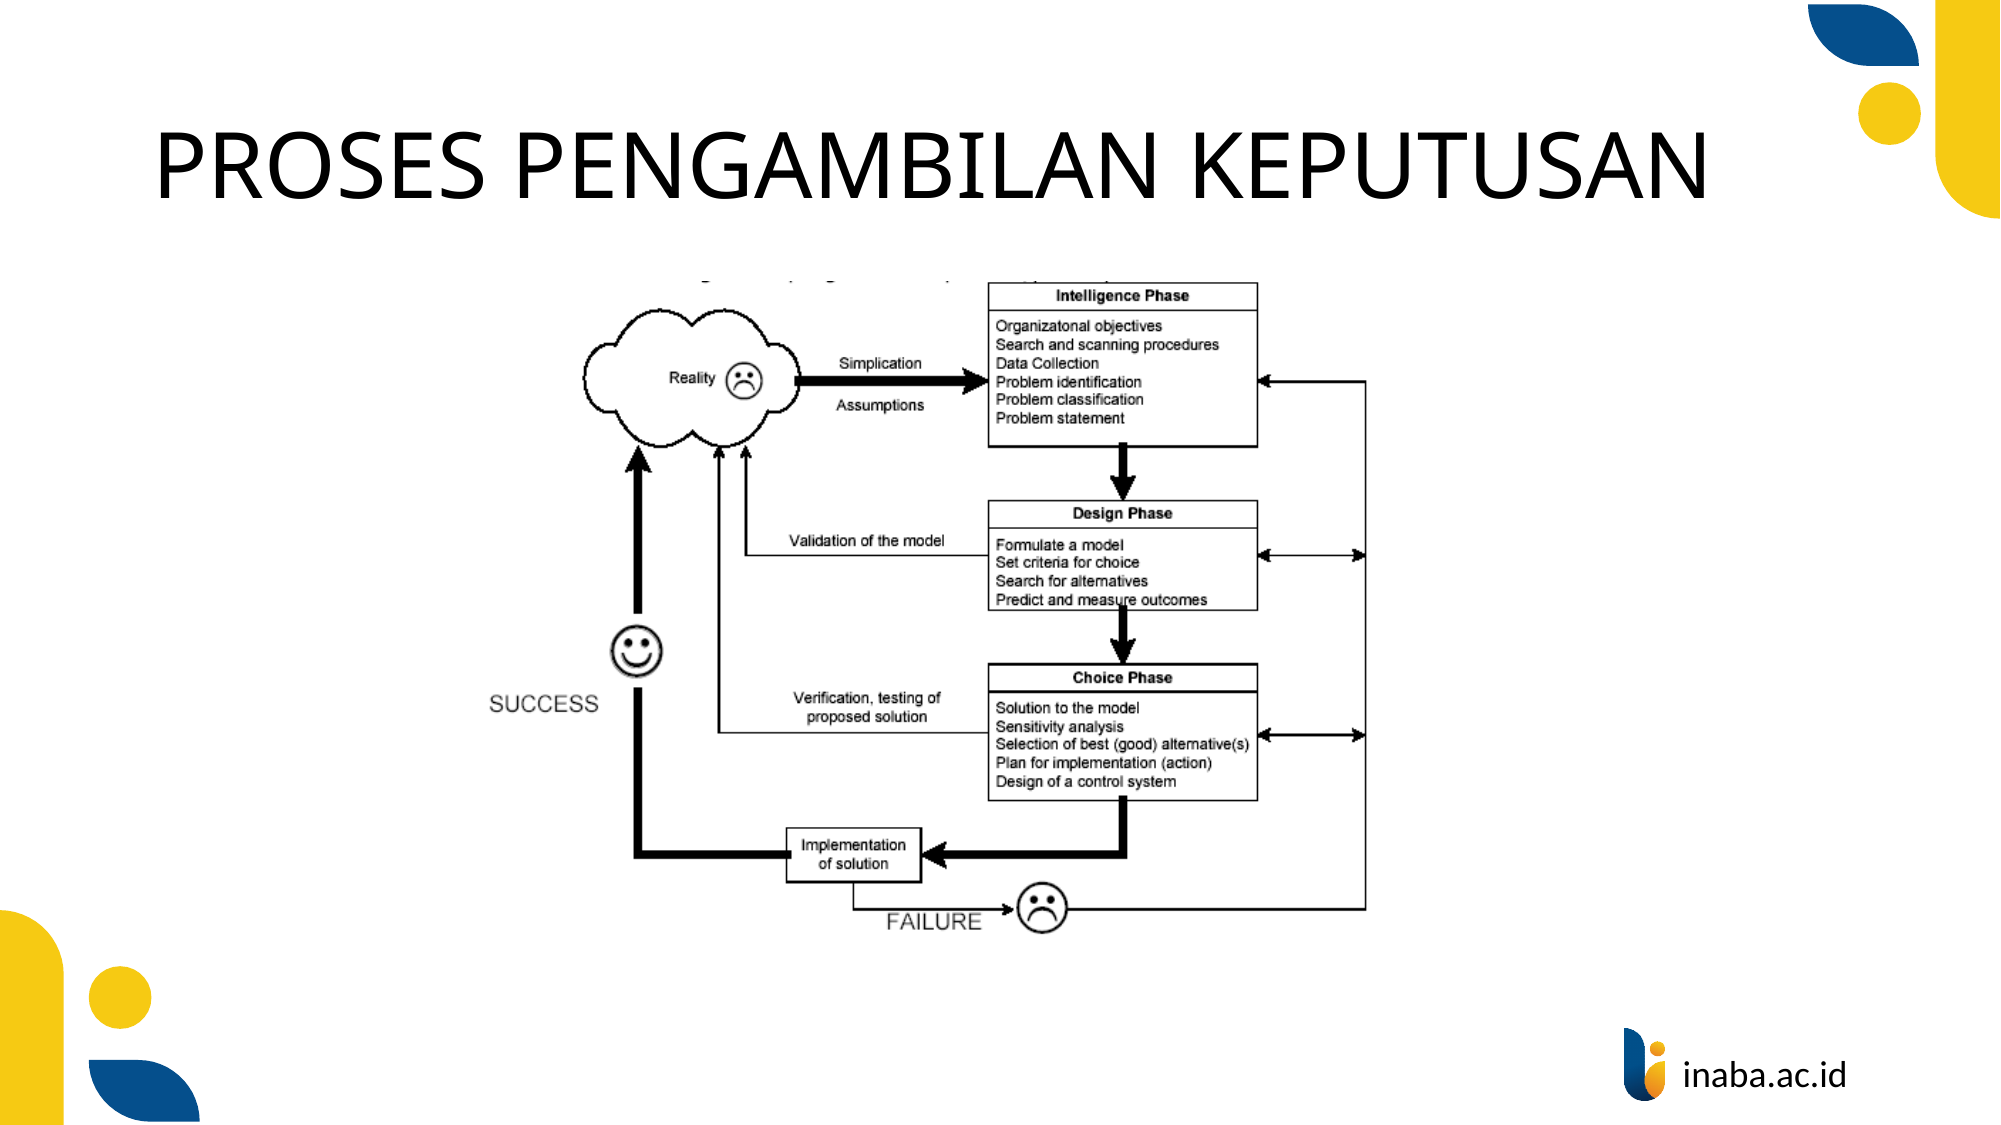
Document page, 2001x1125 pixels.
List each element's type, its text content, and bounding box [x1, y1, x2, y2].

title PROSES PENGAMBILAN KEPUTUSAN [137, 59, 1863, 278]
picture [446, 281, 1422, 950]
picture [1624, 1028, 1665, 1101]
